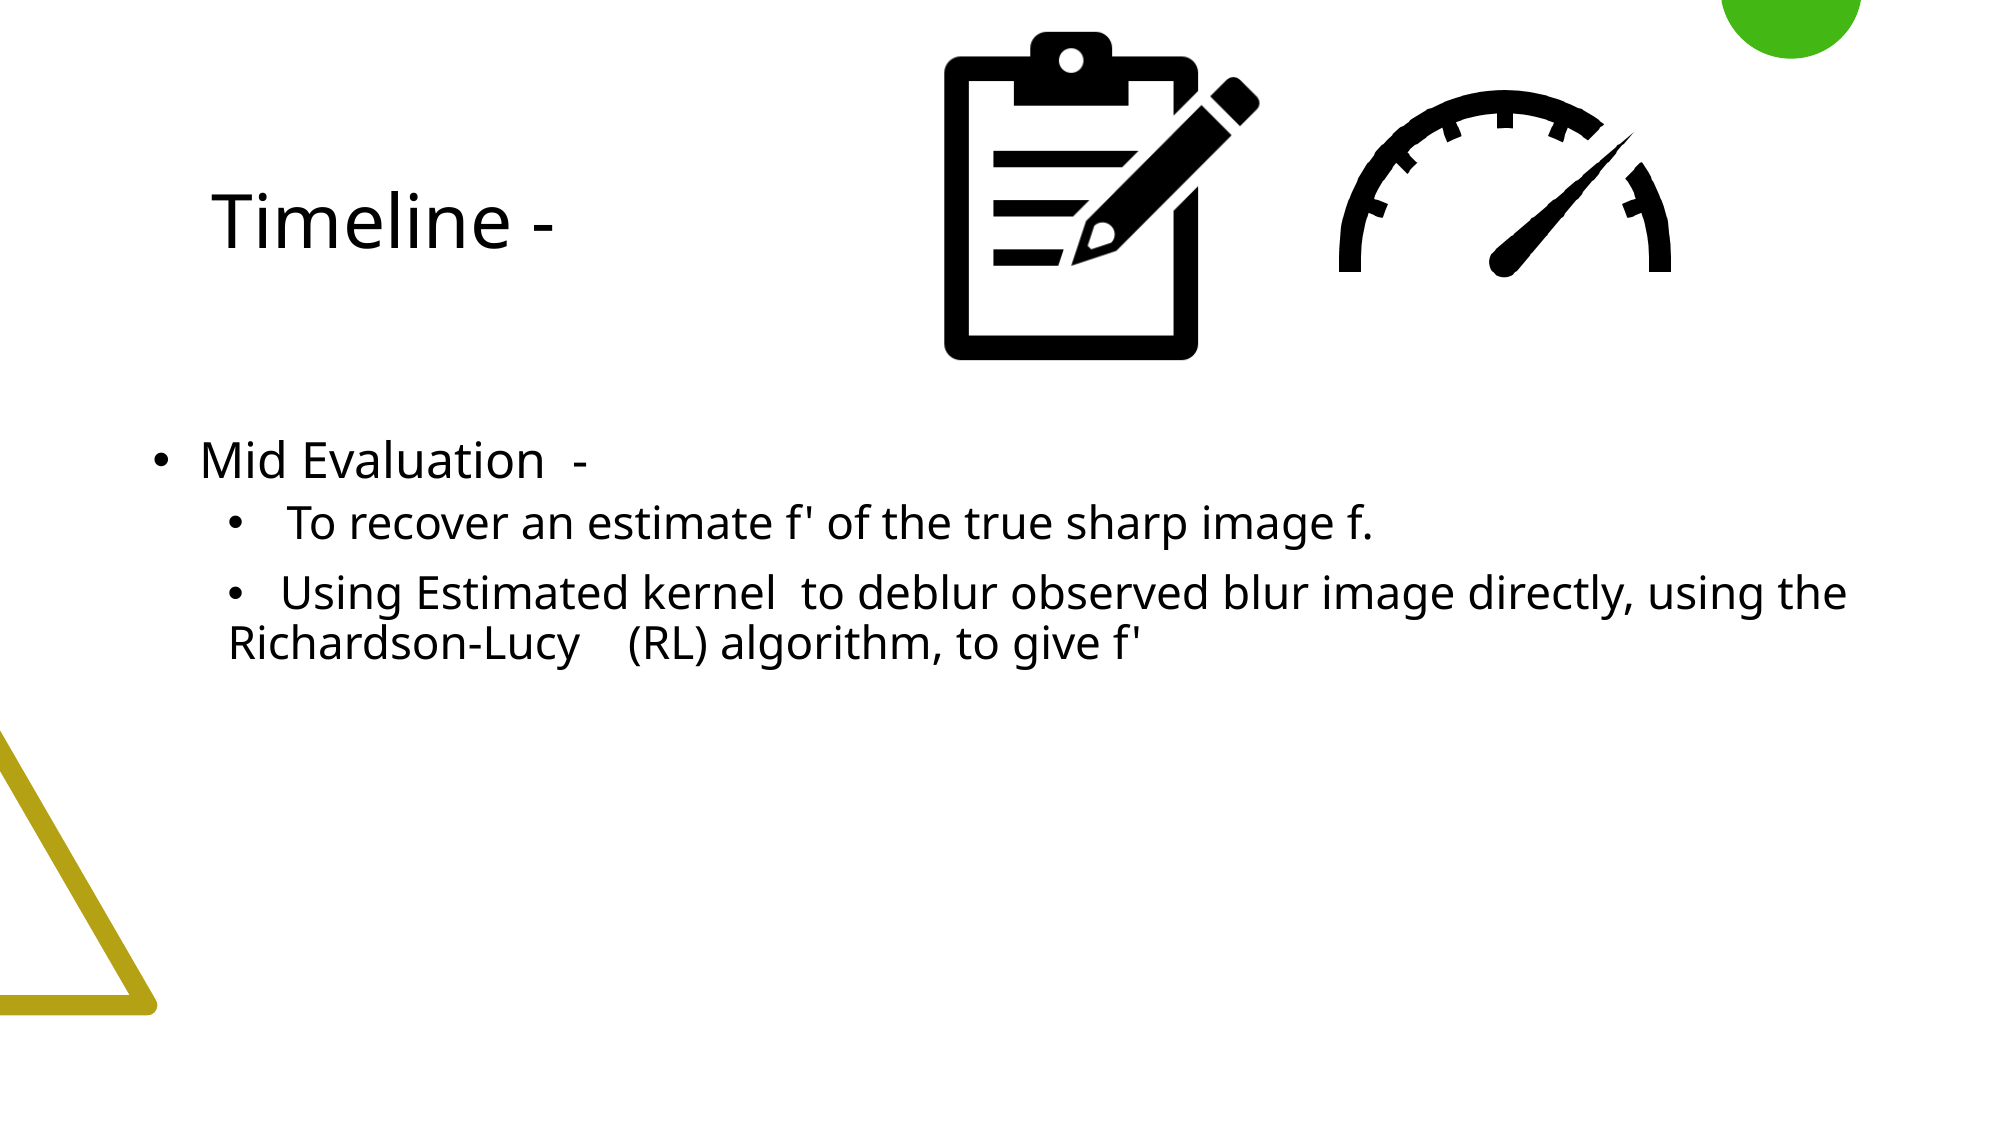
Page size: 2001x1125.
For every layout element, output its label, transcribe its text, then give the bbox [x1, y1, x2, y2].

text_box Timeline - [196, 165, 850, 271]
picture [887, 0, 1280, 393]
picture [1323, 0, 1686, 363]
list Mid Evaluation - To recover an estimate f' of the true sharp image f. Using Estimated kernel to deblur observed blur image directly, using the Richardson-Lucy (RL) algorithm, to give f' [137, 428, 1929, 963]
